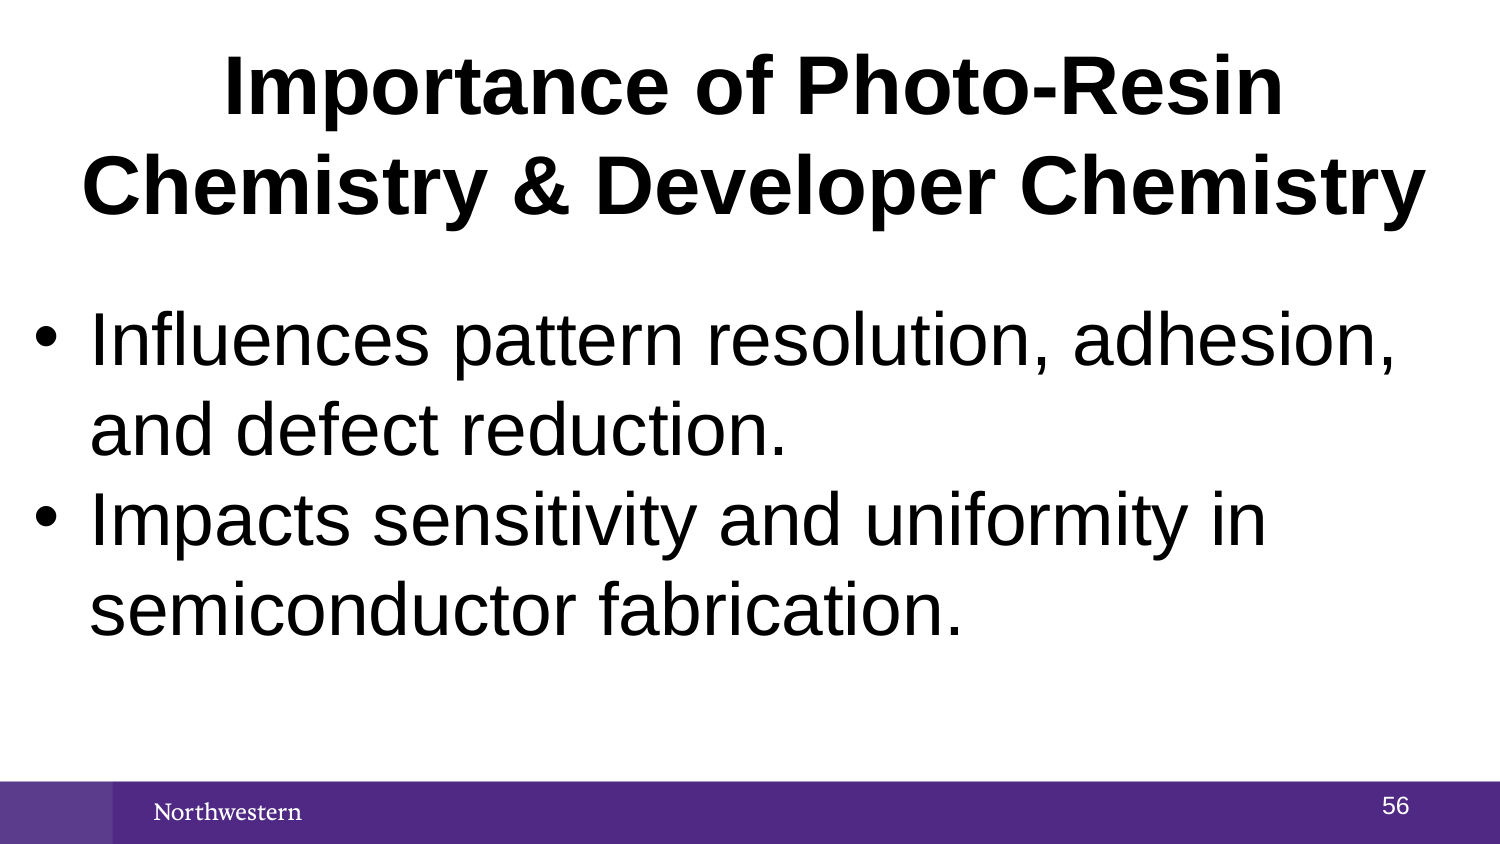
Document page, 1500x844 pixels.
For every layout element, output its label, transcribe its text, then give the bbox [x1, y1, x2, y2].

slide_number 55 [1074, 782, 1425, 827]
picture [0, 0, 1500, 844]
title Importance of Photo-Resin Chemistry & Developer Chemistry [28, 33, 1482, 230]
list Influences pattern resolution, adhesion, and defect reduction. Impacts sensitivity and uniformity in semiconductor fabrication. [18, 225, 1464, 716]
